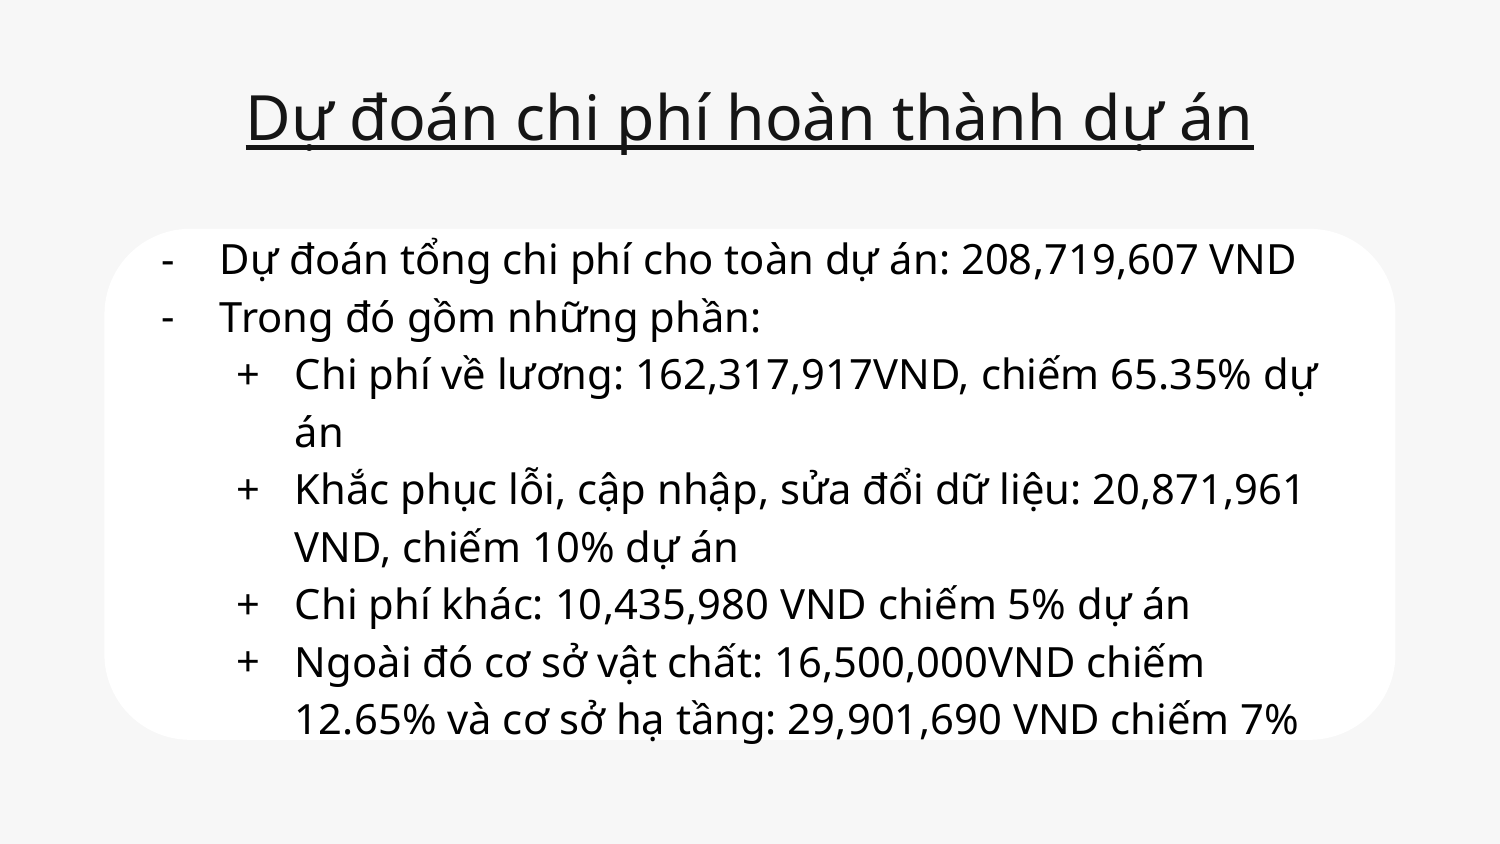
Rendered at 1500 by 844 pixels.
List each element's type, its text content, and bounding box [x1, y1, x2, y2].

text_box Dự đoán tổng chi phí cho toàn dự án: 208,719,607 VND Trong đó gồm những phần: Chi phí về lương: 162,317,917VND, chiếm 65.35% dự án Khắc phục lỗi, cập nhập, sửa đổi dữ liệu: 20,871,961 VND, chiếm 10% dự án Chi phí khác: 10,435,980 VND chiếm 5% dự án Ngoài đó cơ sở vật chất: 16,500,000VND chiếm 12.65% và cơ sở hạ tầng: 29,901,690 VND chiếm 7% [105, 229, 1395, 740]
title Dự đoán chi phí hoàn thành dự án [0, 62, 1500, 157]
